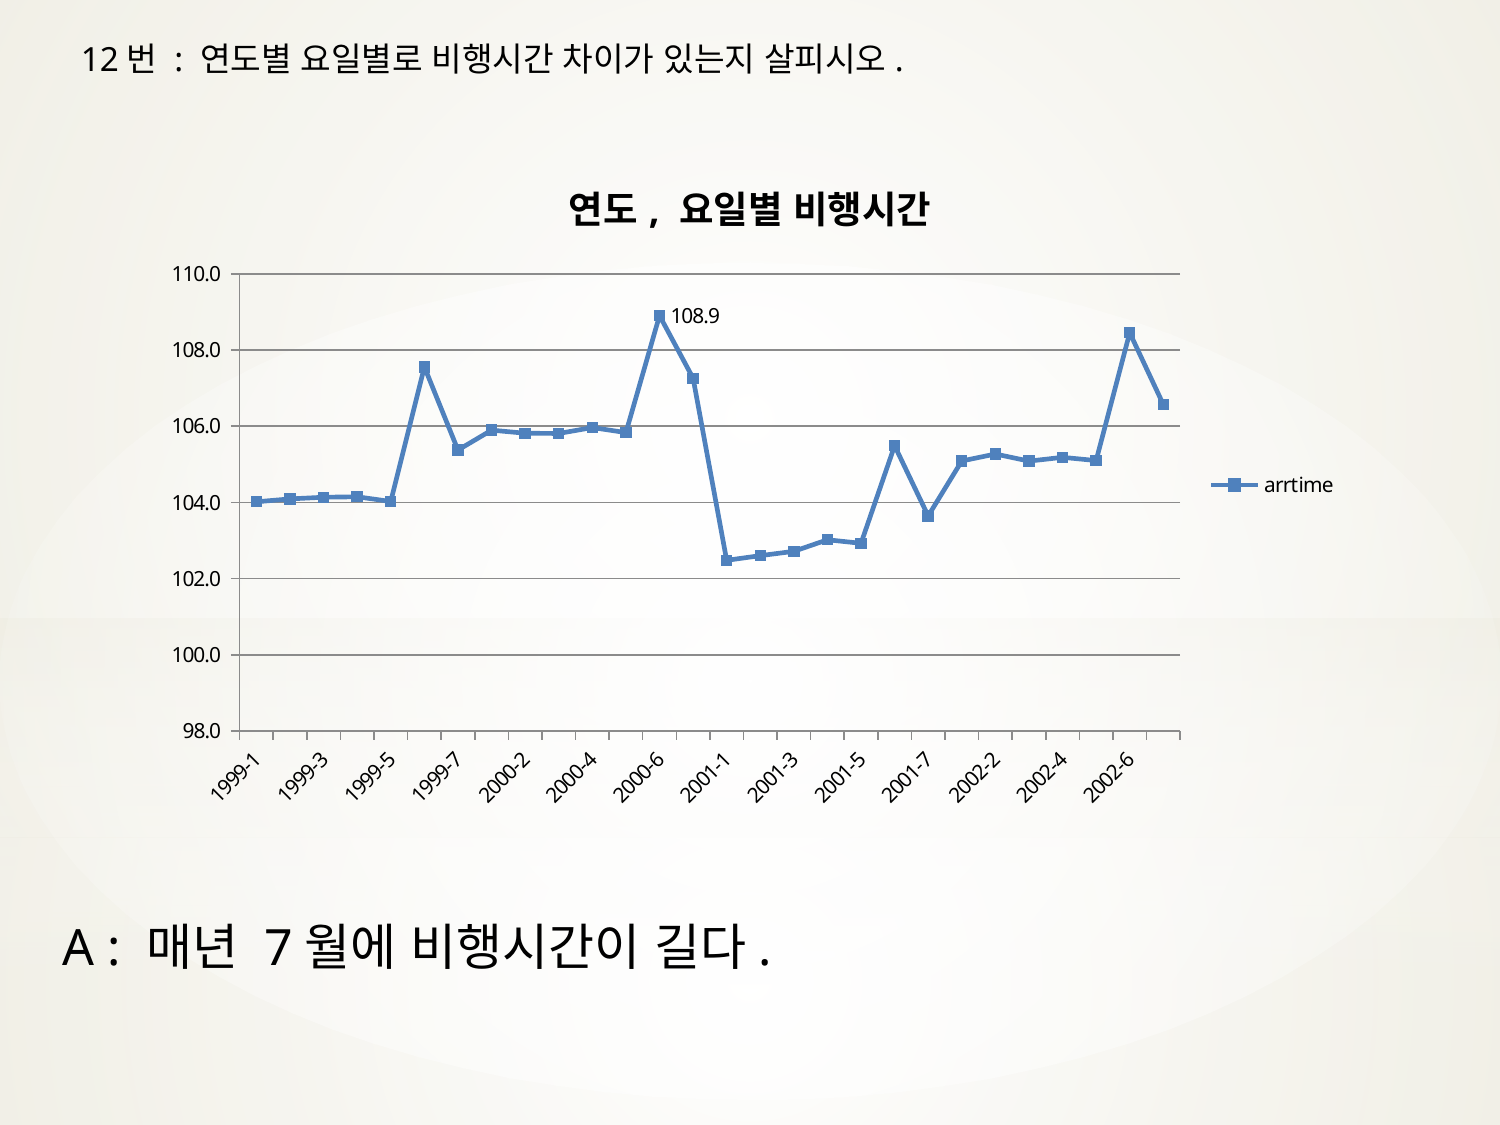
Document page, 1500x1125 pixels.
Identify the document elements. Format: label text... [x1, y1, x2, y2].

text_box 12번 : 연도별 요일별로 비행시간 차이가 있는지 살피시오. [66, 30, 919, 86]
text_box A : 매년 7월에 비행시간이 길다. [48, 908, 788, 984]
chart [147, 147, 1353, 823]
